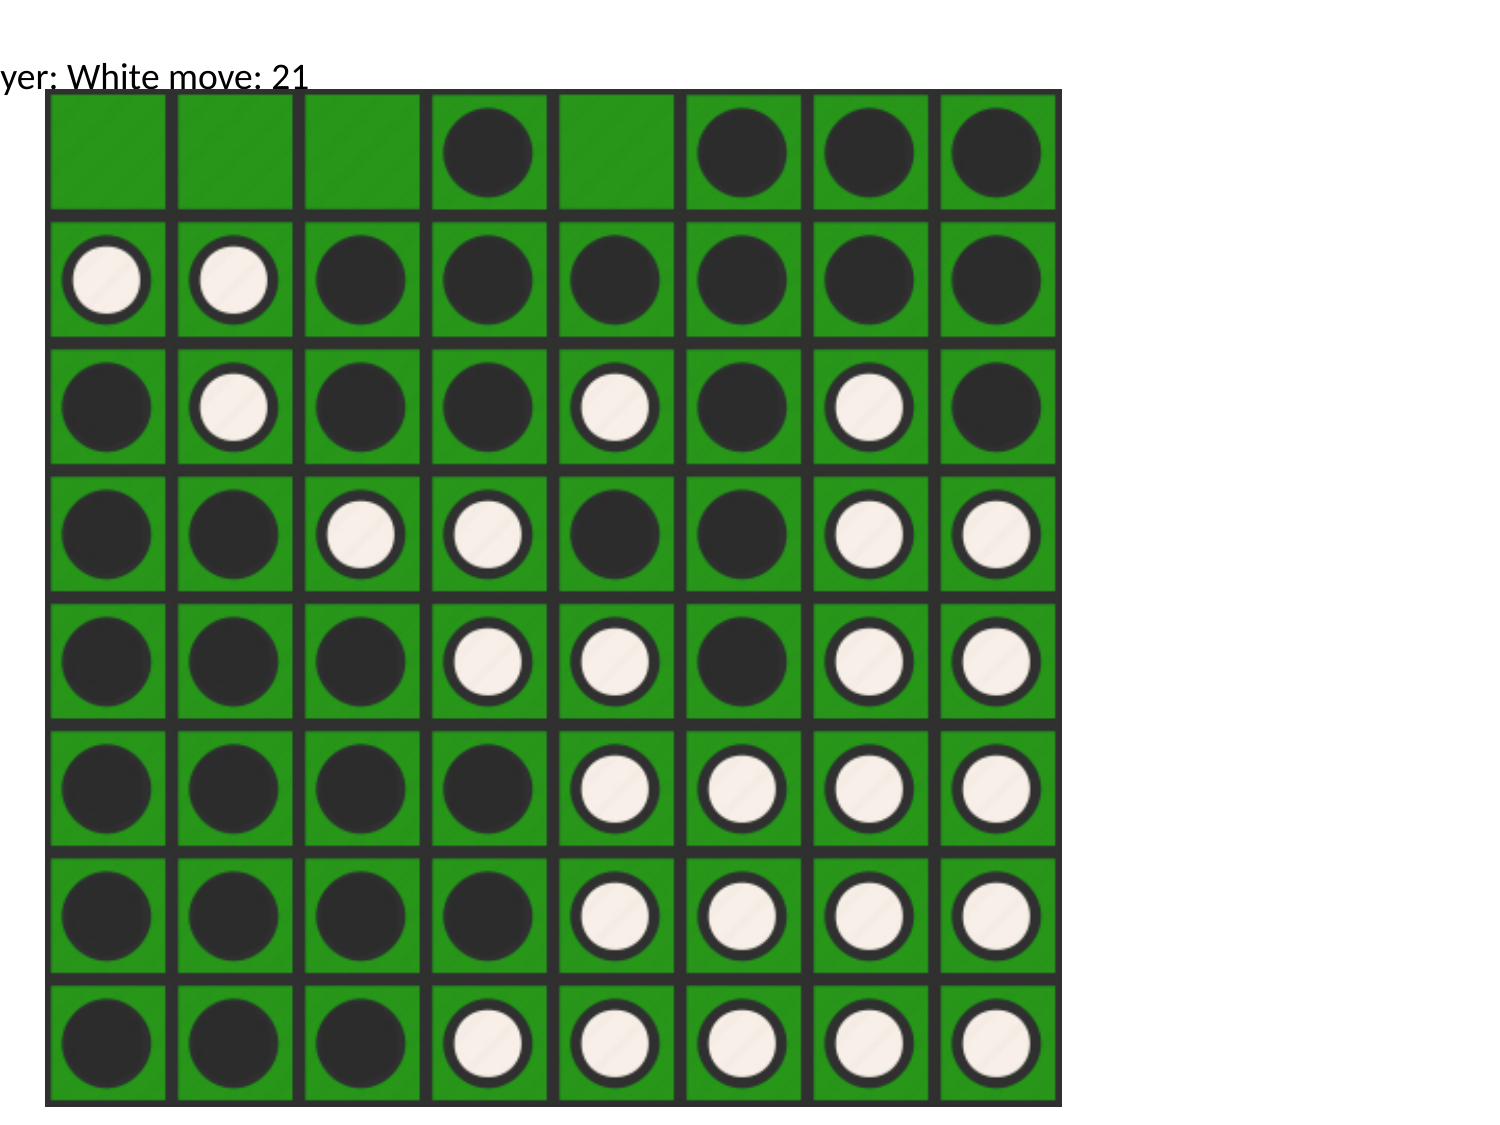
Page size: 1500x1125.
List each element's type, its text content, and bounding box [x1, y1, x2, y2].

text_box turn: 56 player: White move: 21 [0, 44, 325, 105]
picture [44, 89, 1062, 1107]
